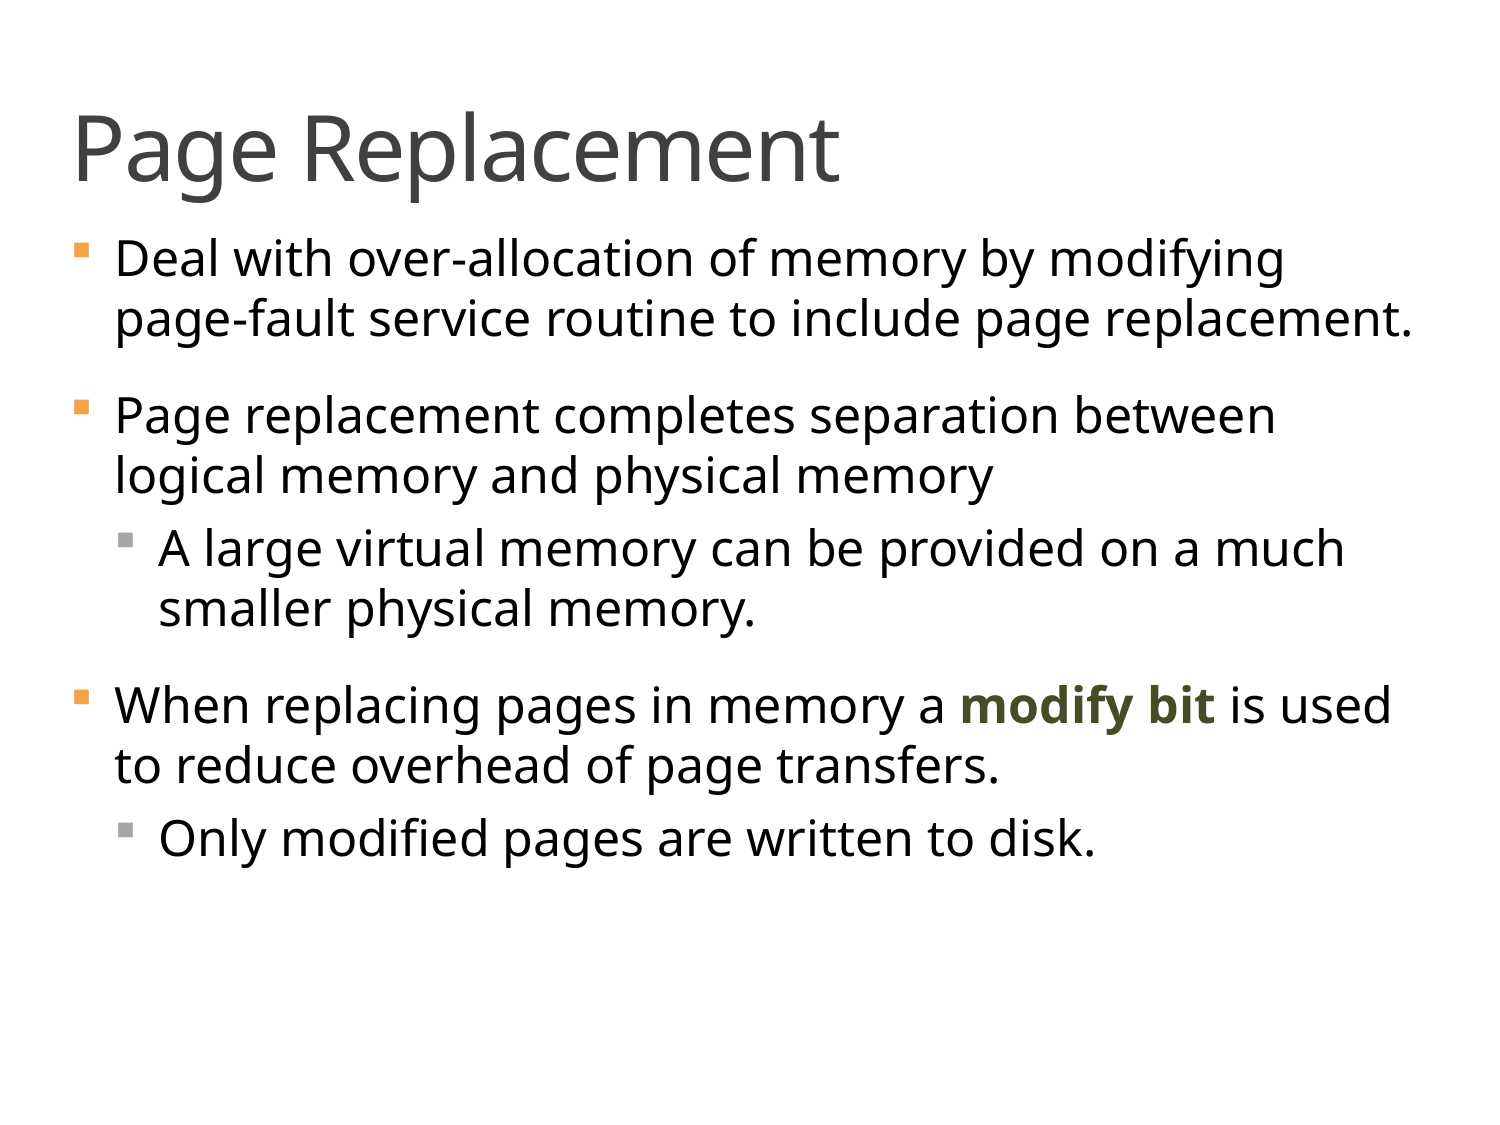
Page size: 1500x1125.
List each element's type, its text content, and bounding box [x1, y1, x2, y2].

title Page Replacement [70, 104, 1430, 223]
list Deal with over-allocation of memory by modifying page-fault service routine to include page replacement. Page replacement completes separation between logical memory and physical memory A large virtual memory can be provided on a much smaller physical memory. When replacing pages in memory a modify bit is used to reduce overhead of page transfers. Only modified pages are written to disk. [70, 226, 1430, 1065]
